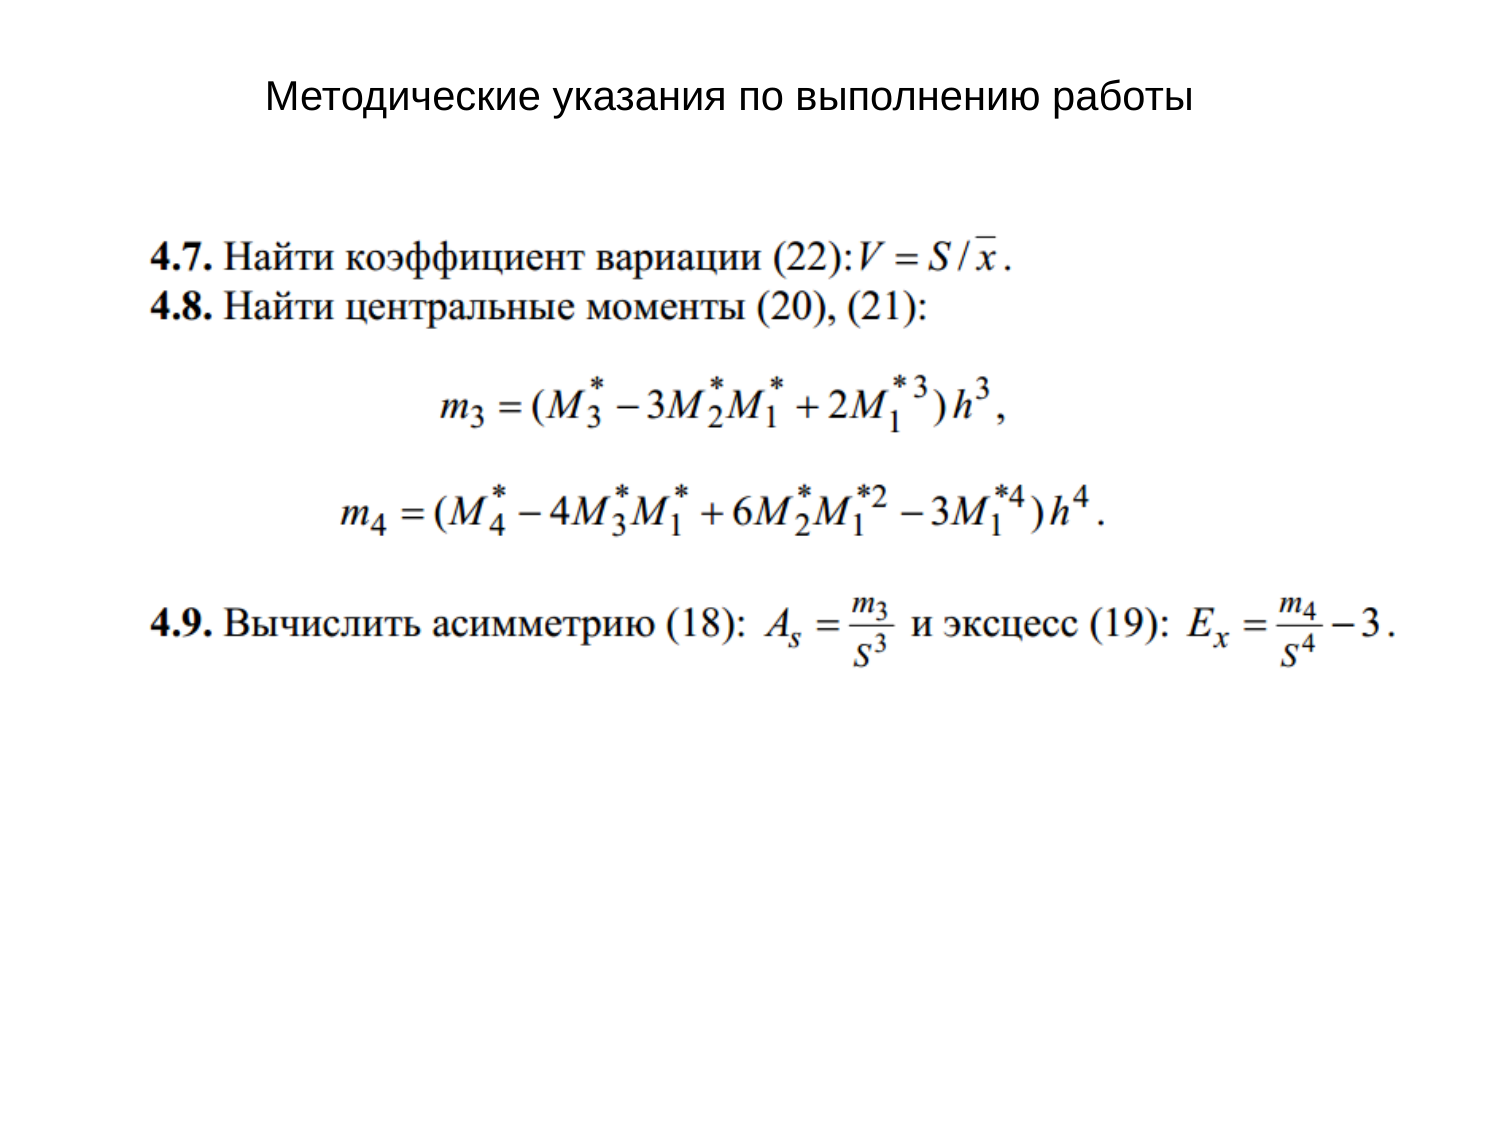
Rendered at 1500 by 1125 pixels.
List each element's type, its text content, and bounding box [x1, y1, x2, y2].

title Методические указания по выполнению работы [100, 60, 1359, 127]
picture [74, 208, 1449, 700]
